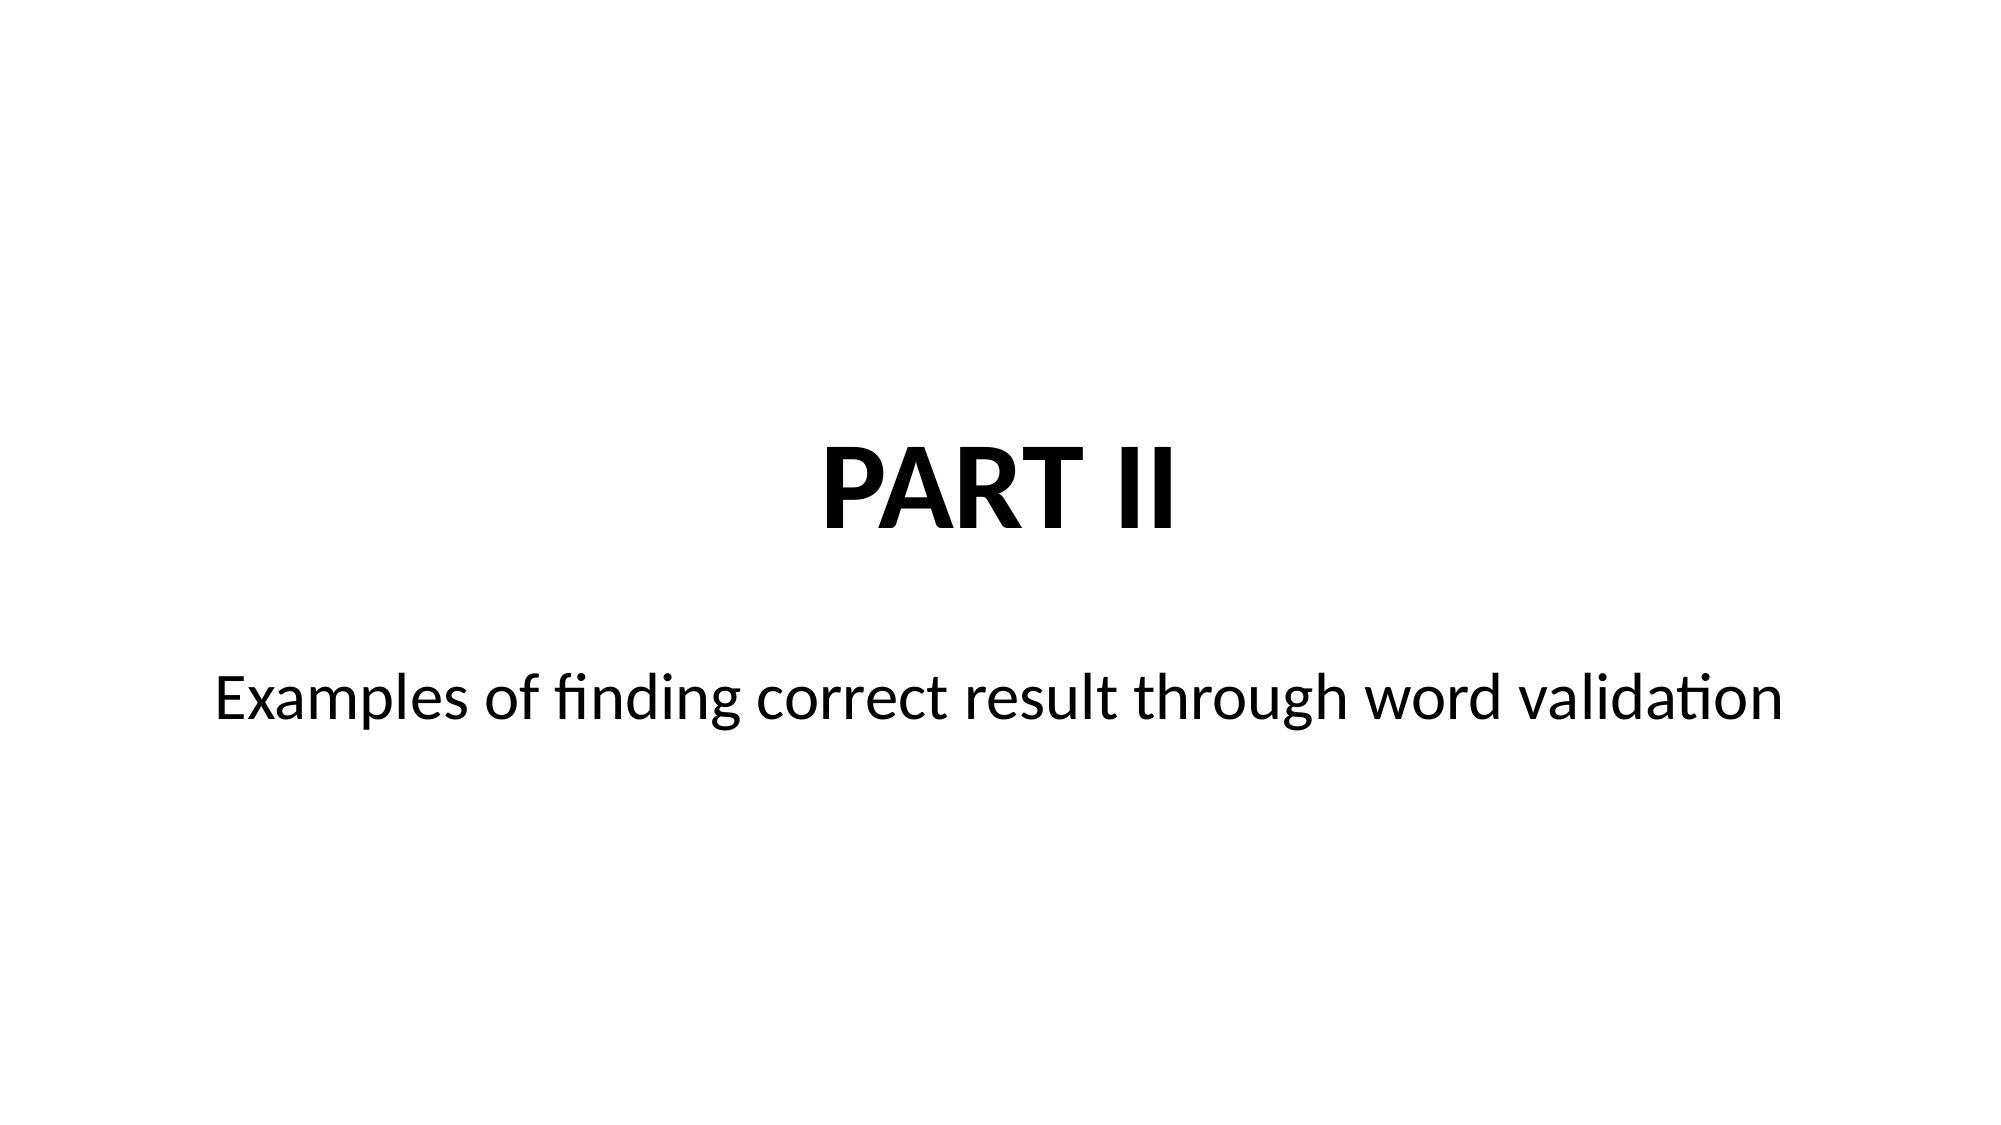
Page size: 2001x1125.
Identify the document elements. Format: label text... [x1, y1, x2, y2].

text_box PART II [419, 395, 1581, 561]
text_box Examples of finding correct result through word validation [190, 645, 1810, 741]
